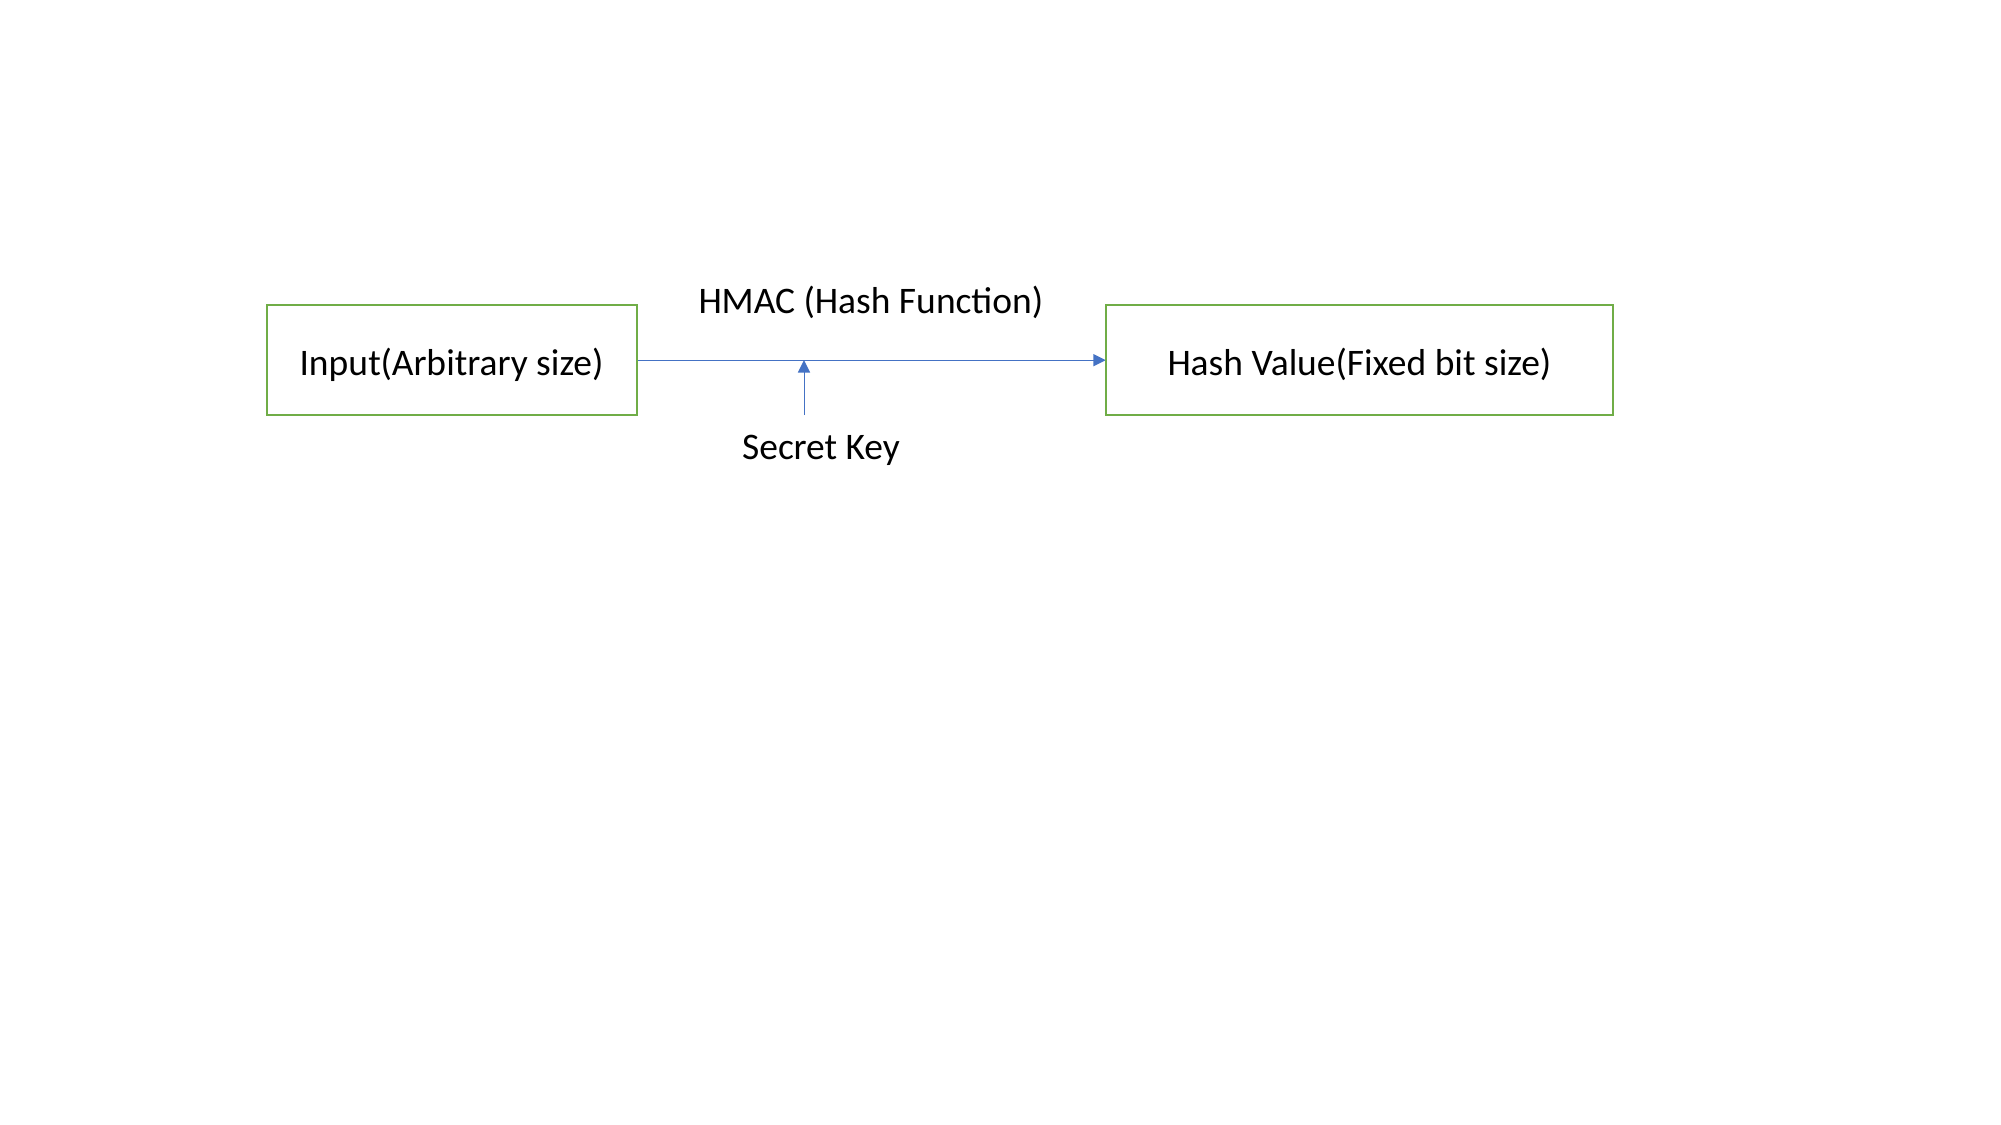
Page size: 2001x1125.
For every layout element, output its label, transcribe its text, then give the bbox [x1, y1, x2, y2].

text_box Hash Value(Fixed bit size) [1105, 304, 1614, 416]
text_box HMAC (Hash Function) [683, 268, 1124, 329]
text_box Input(Arbitrary size) [266, 304, 638, 416]
text_box Secret Key [727, 415, 1019, 475]
